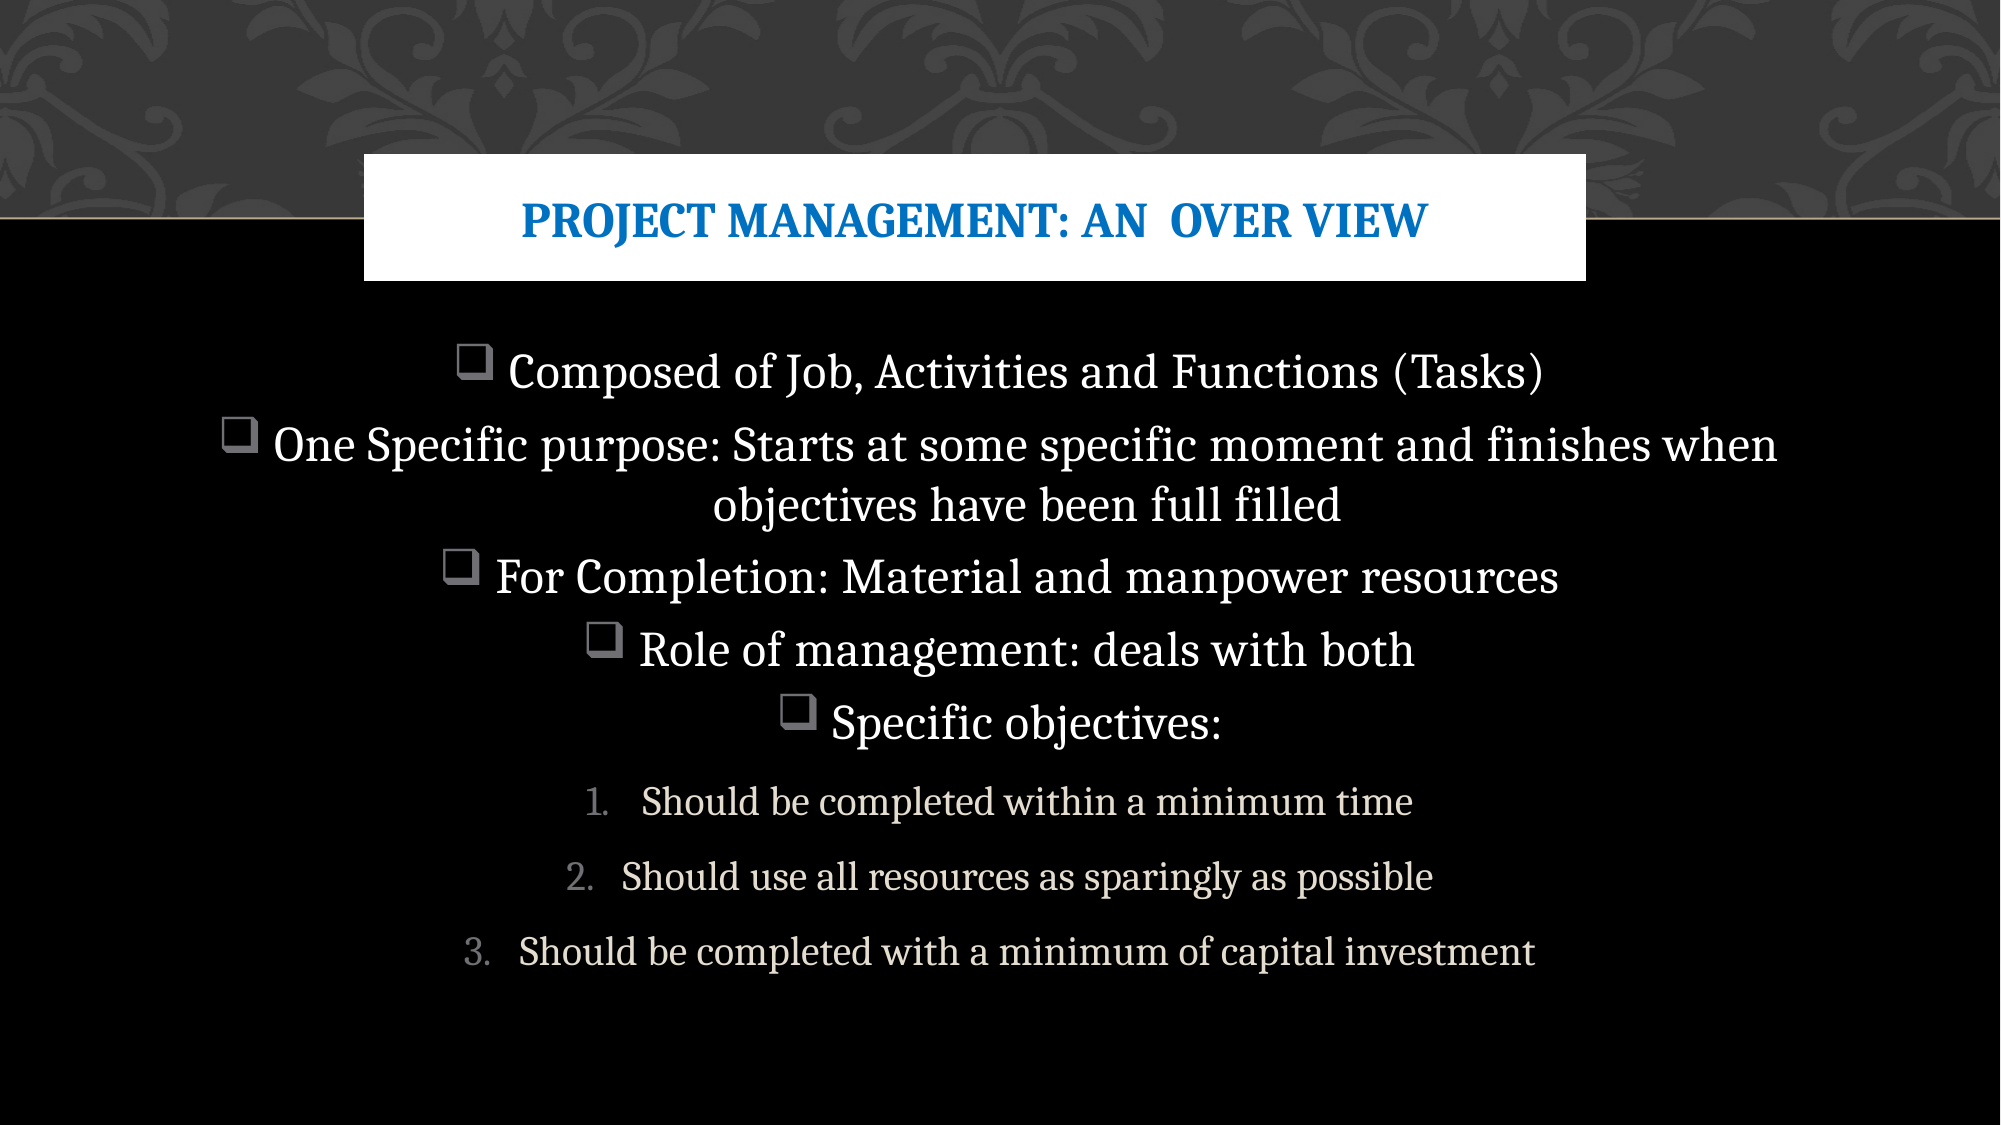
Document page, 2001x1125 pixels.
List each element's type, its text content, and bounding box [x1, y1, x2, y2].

title Project Management: AN OVER view [364, 154, 1586, 281]
list Composed of Job, Activities and Functions (Tasks) One Specific purpose: Starts at some specific moment and finishes when objectives have been full filled For Completion: Material and manpower resources Role of management: deals with both Specific objectives: Should be completed within a minimum time Should use all resources as sparingly as possible Should be completed with a minimum of capital investment [99, 331, 1900, 1000]
